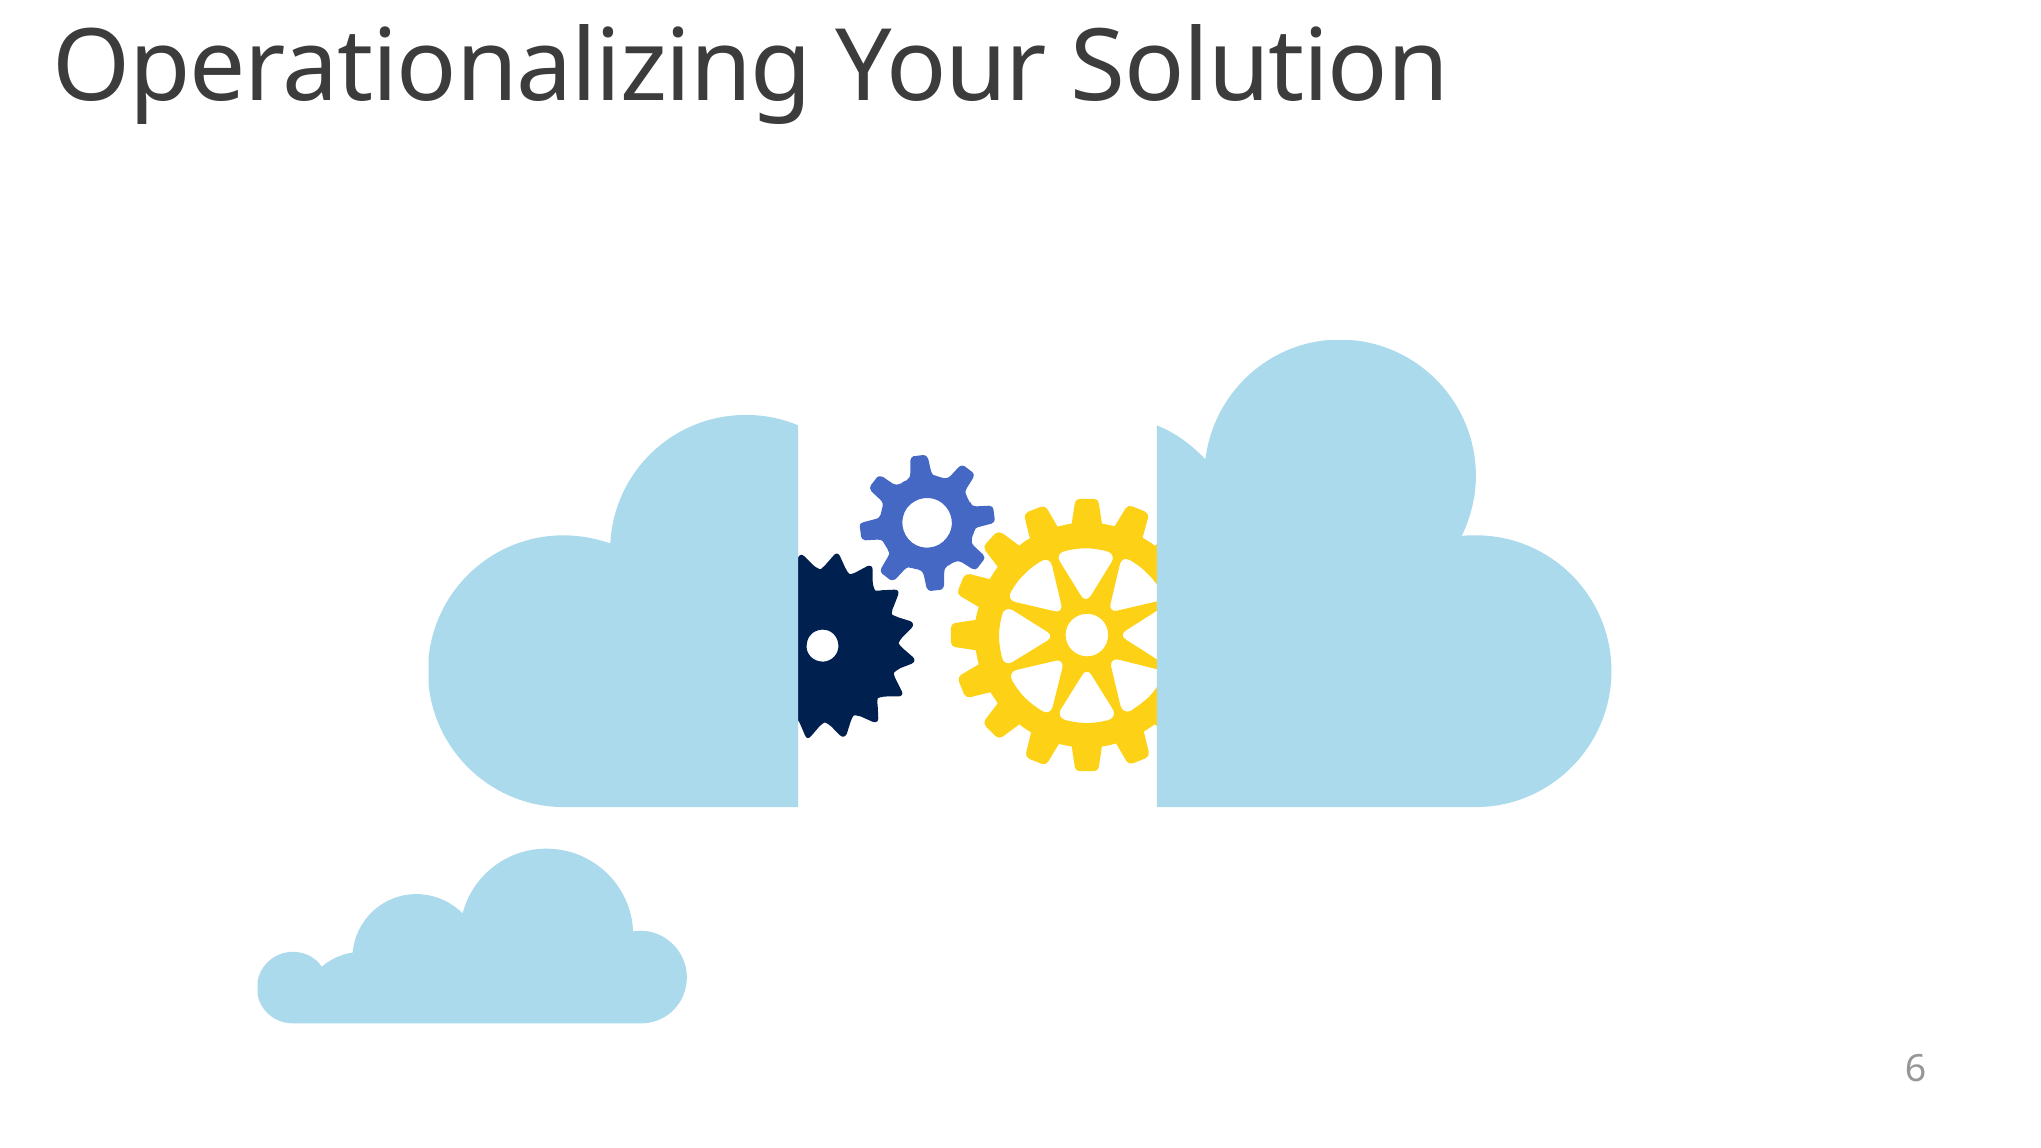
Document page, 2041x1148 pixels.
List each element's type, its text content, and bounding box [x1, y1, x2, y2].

title Operationalizing Your Solution [0, 0, 2041, 121]
picture [428, 339, 1612, 808]
picture [257, 848, 688, 1025]
slide_number 6 [1890, 1036, 2041, 1099]
